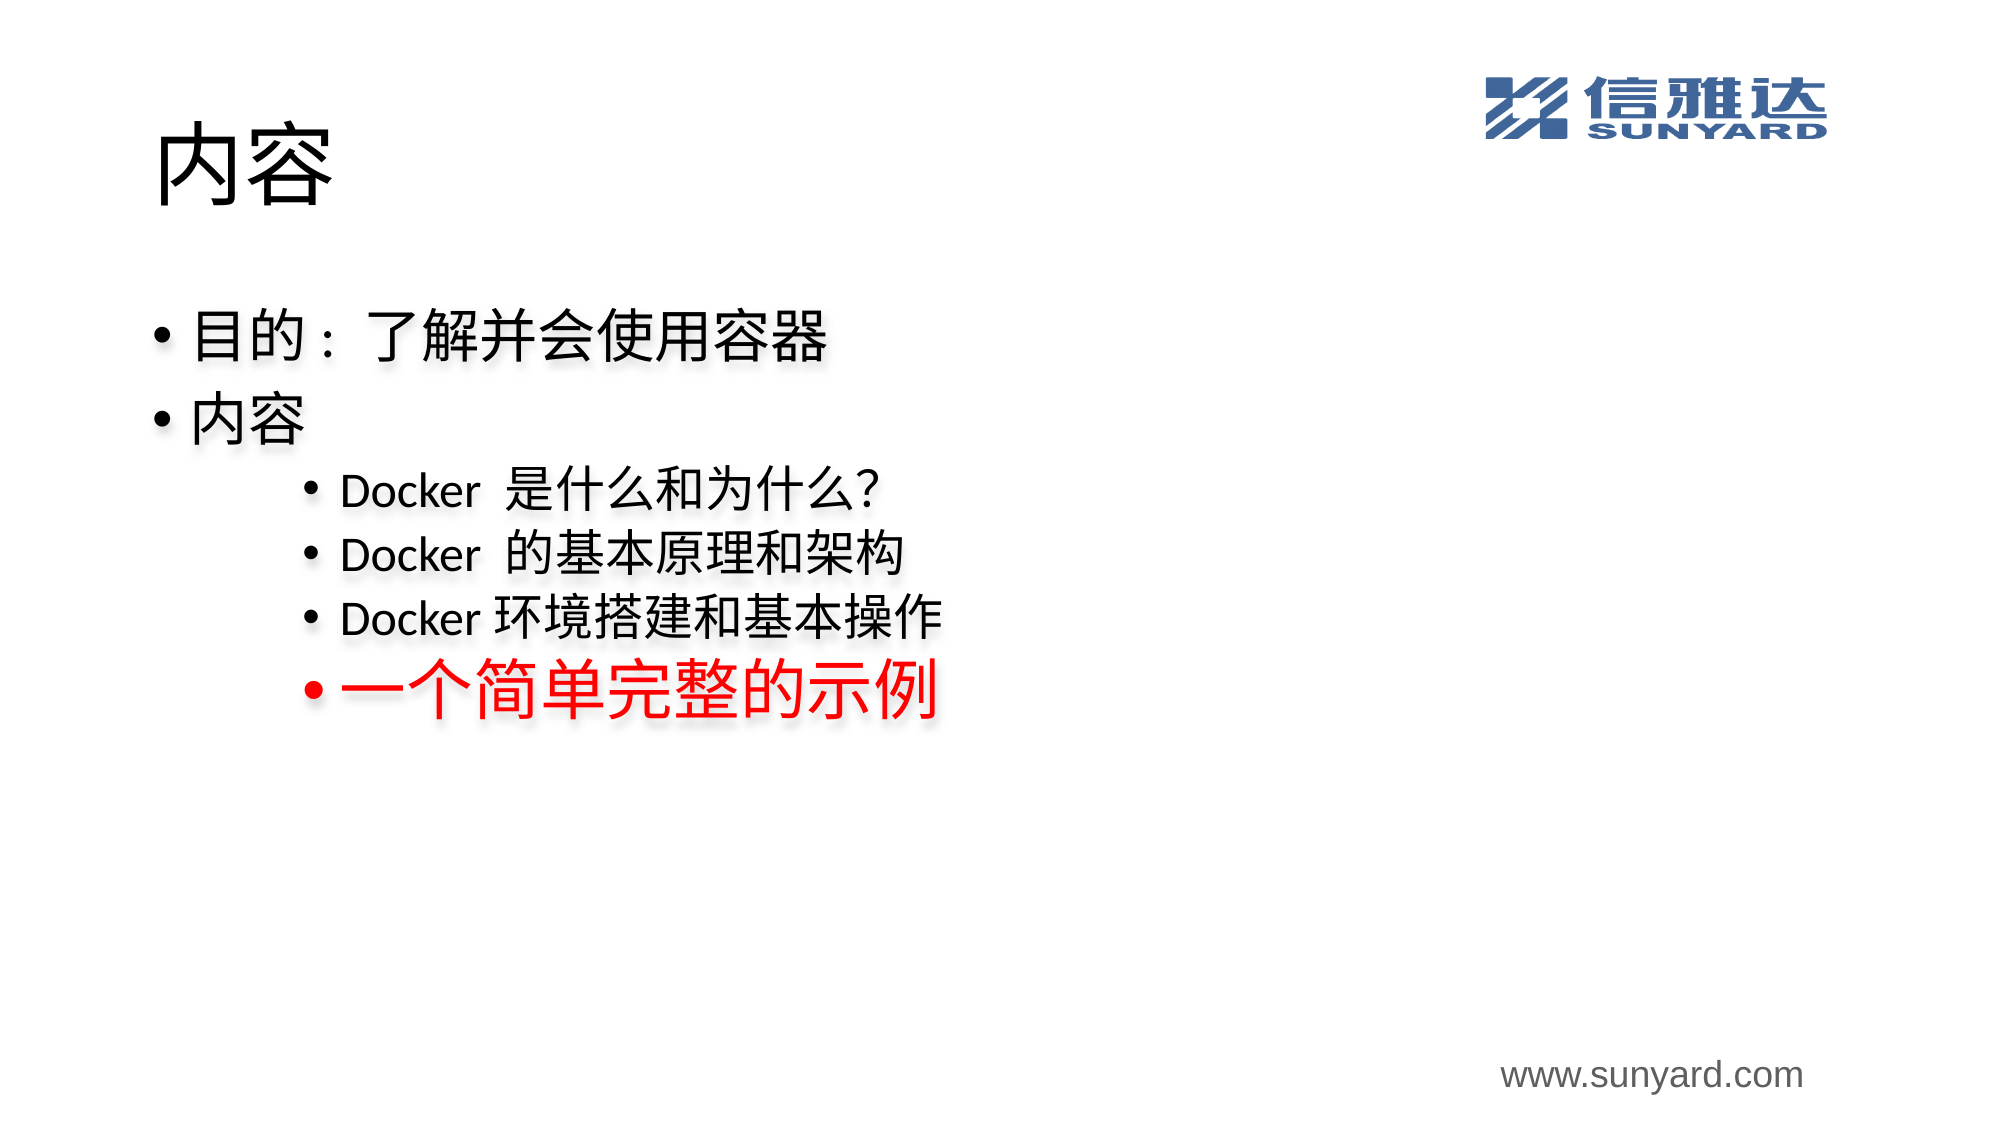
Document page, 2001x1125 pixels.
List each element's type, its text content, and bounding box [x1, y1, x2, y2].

list 目的: 了解并会使用容器 内容 Docker 是什么和为什么？ Docker 的基本原理和架构 Docker环境搭建和基本操作 一个简单完整的示例 [137, 299, 1863, 1014]
title 内容 [137, 59, 1863, 278]
